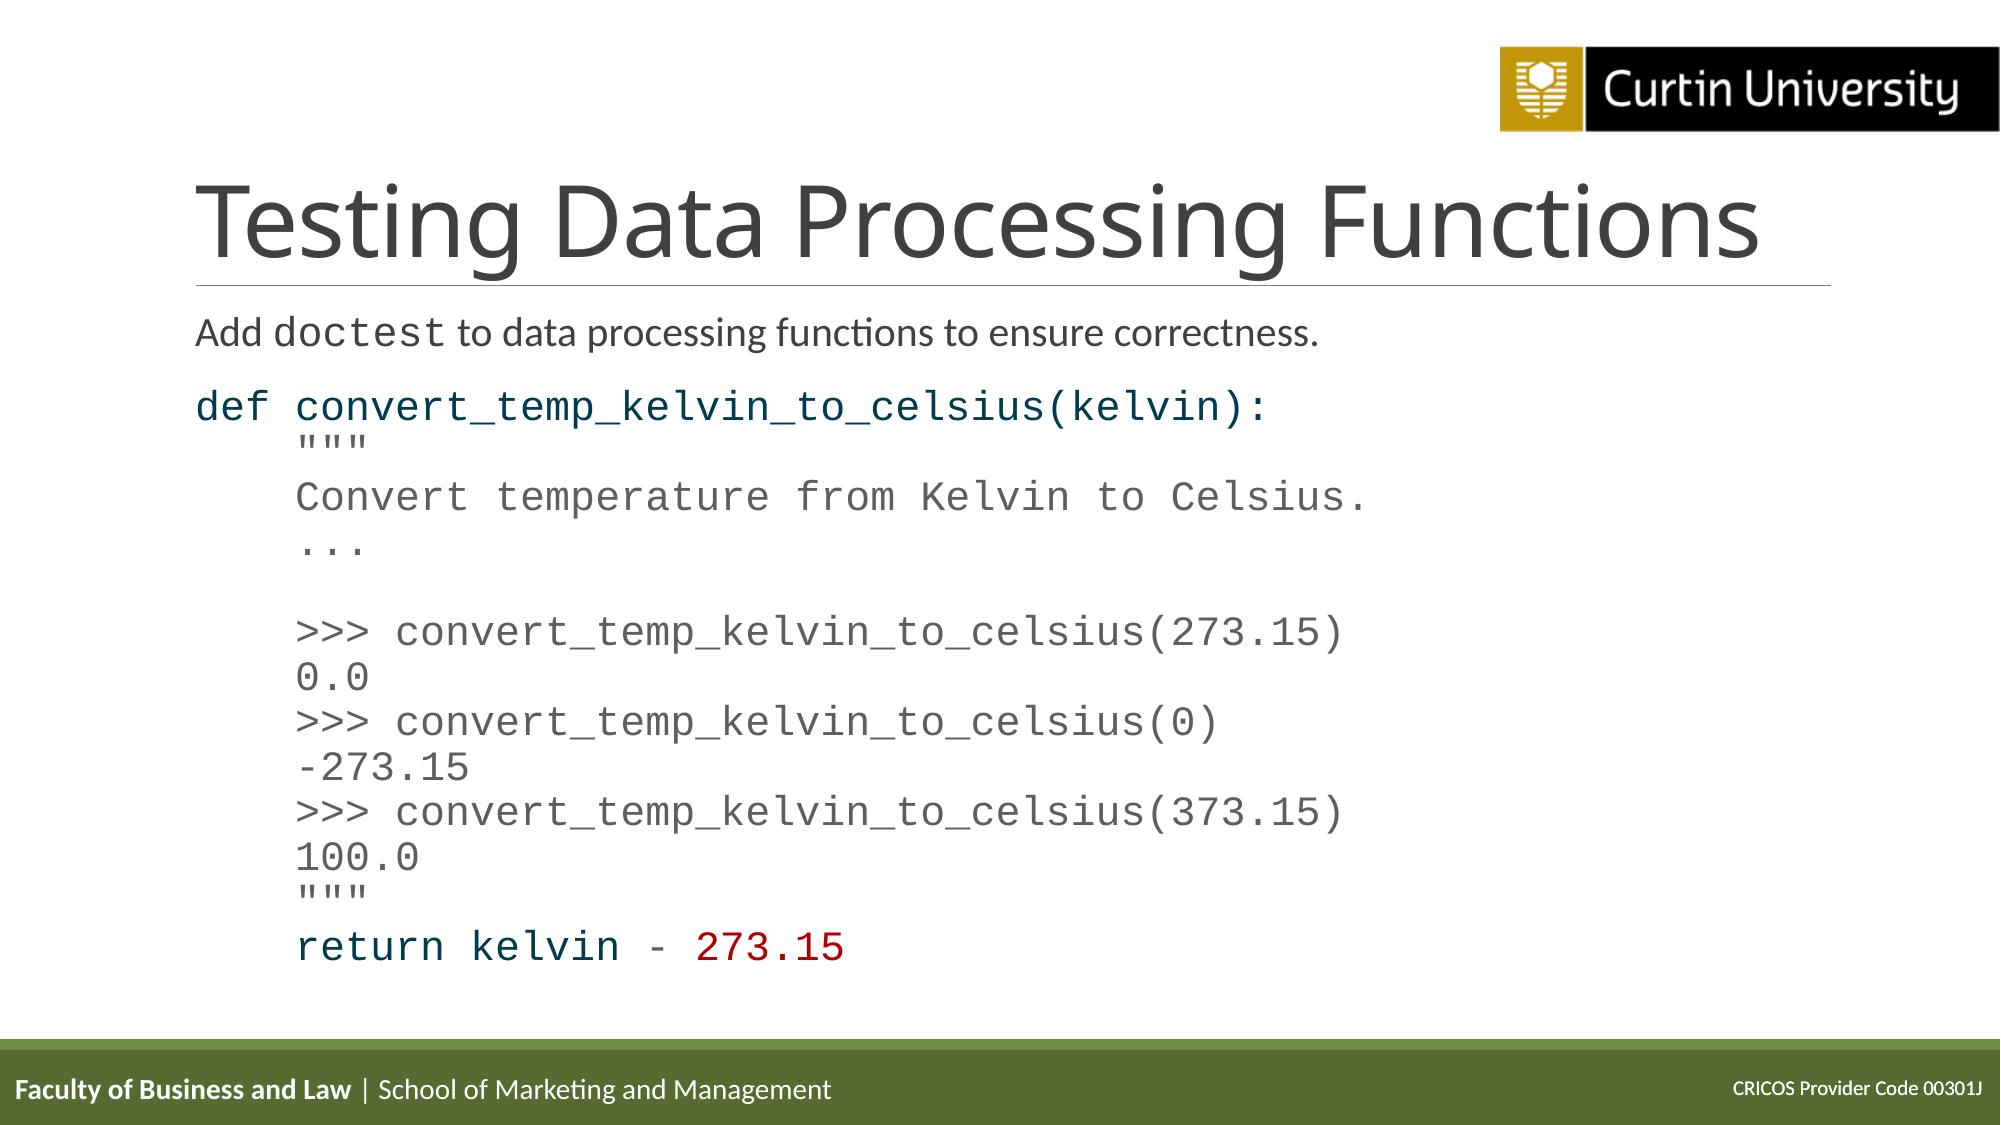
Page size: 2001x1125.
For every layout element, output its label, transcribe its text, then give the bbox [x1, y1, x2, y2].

title Testing Data Processing Functions [180, 47, 1830, 285]
picture [1500, 46, 2000, 132]
list Add doctest to data processing functions to ensure correctness. def convert_temp_kelvin_to_celsius(kelvin): """ Convert temperature from Kelvin to Celsius. ... >>> convert_temp_kelvin_to_celsius(273.15) 0.0 >>> convert_temp_kelvin_to_celsius(0) -273.15 >>> convert_temp_kelvin_to_celsius(373.15) 100.0 """ return kelvin - 273.15 [180, 302, 1830, 963]
footer Faculty of Business and Law | School of Marketing and Management [0, 1057, 1646, 1118]
